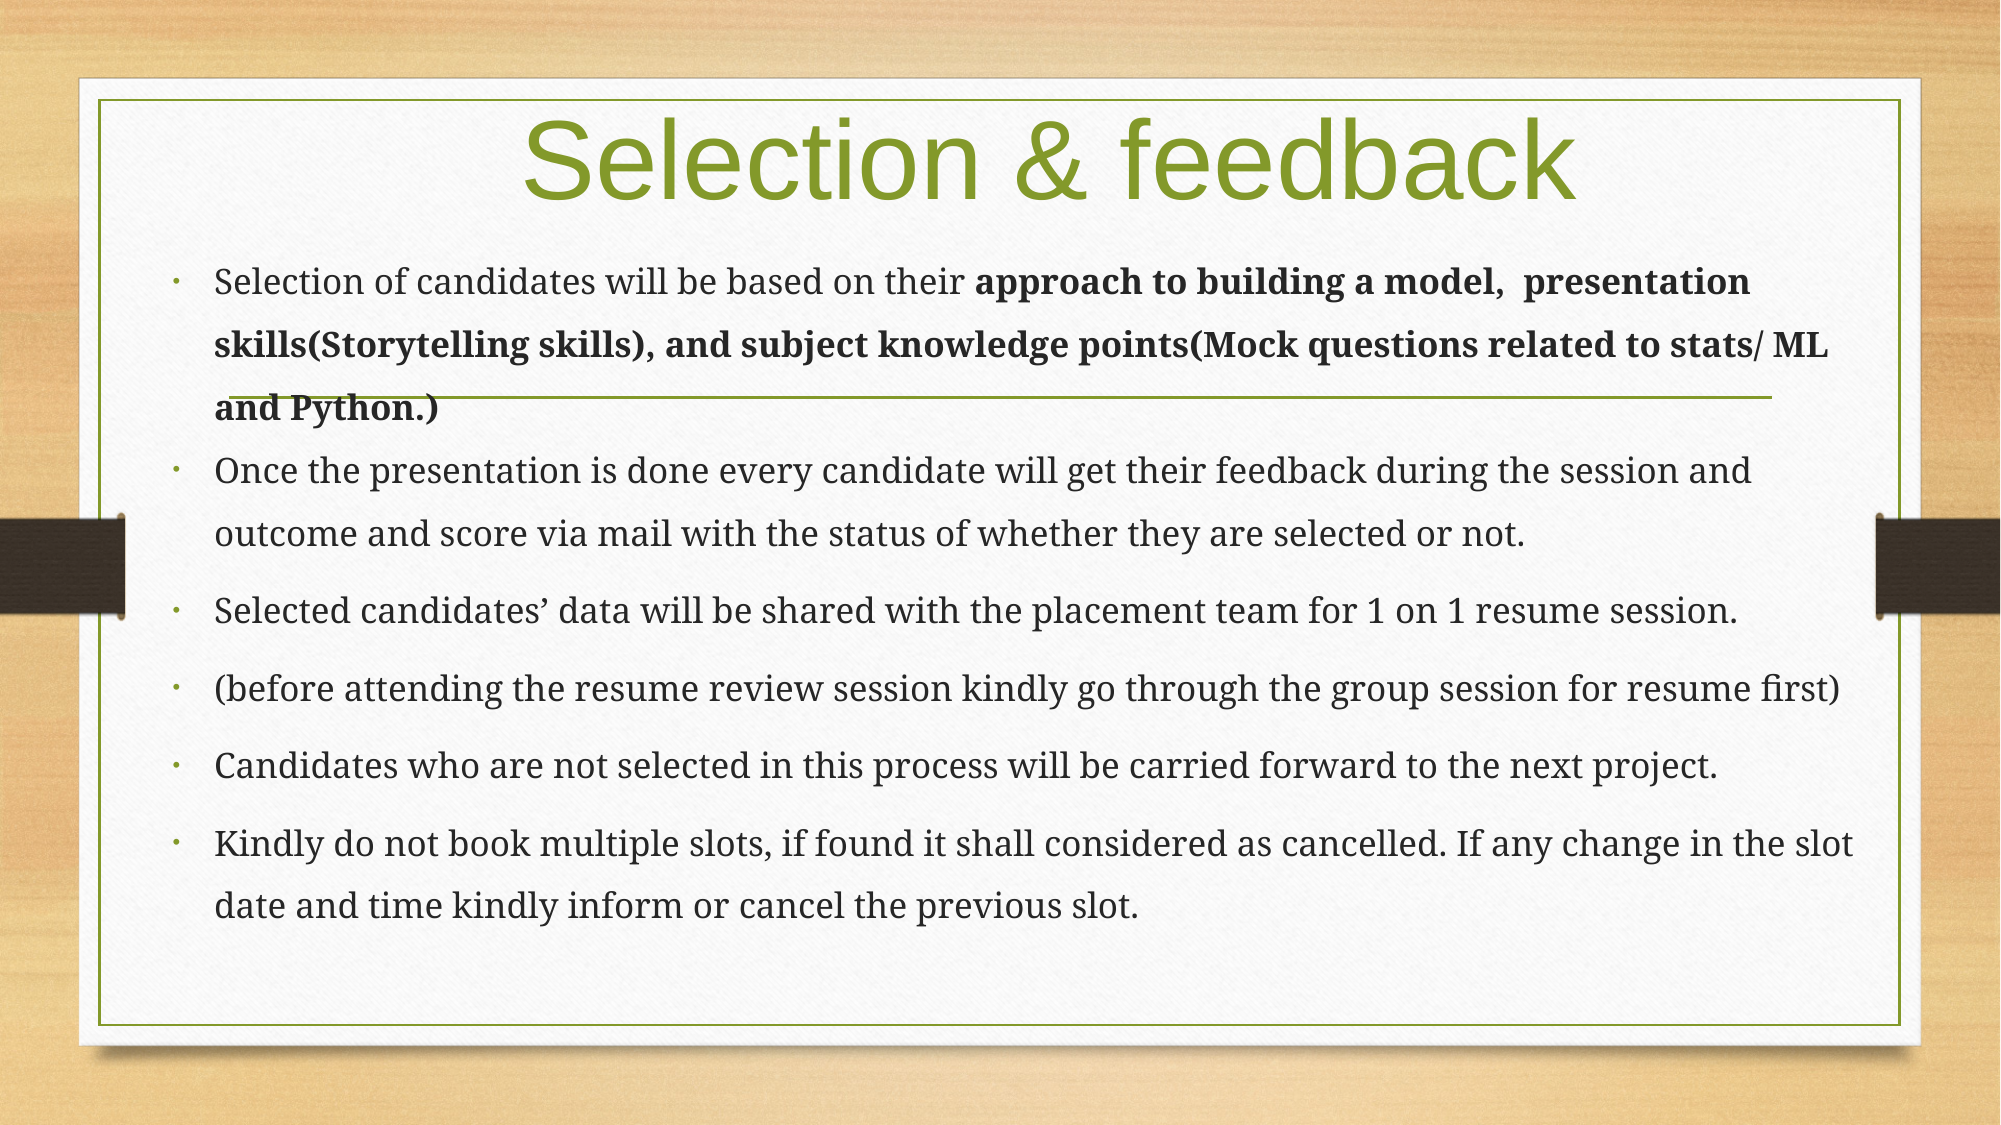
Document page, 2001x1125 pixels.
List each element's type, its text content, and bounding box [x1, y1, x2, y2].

picture [0, 0, 2001, 1125]
list Selection of candidates will be based on their approach to building a model, presentation skills(Storytelling skills), and subject knowledge points(Mock questions related to stats/ ML and Python.) Once the presentation is done every candidate will get their feedback during the session and outcome and score via mail with the status of whether they are selected or not. Selected candidates’ data will be shared with the placement team for 1 on 1 resume session. (before attending the resume review session kindly go through the group session for resume first) Candidates who are not selected in this process will be carried forward to the next project. Kindly do not book multiple slots, if found it shall considered as cancelled. If any change in the slot date and time kindly inform or cancel the previous slot. [152, 231, 1876, 1001]
text_box Selection & feedback [318, 79, 1778, 232]
